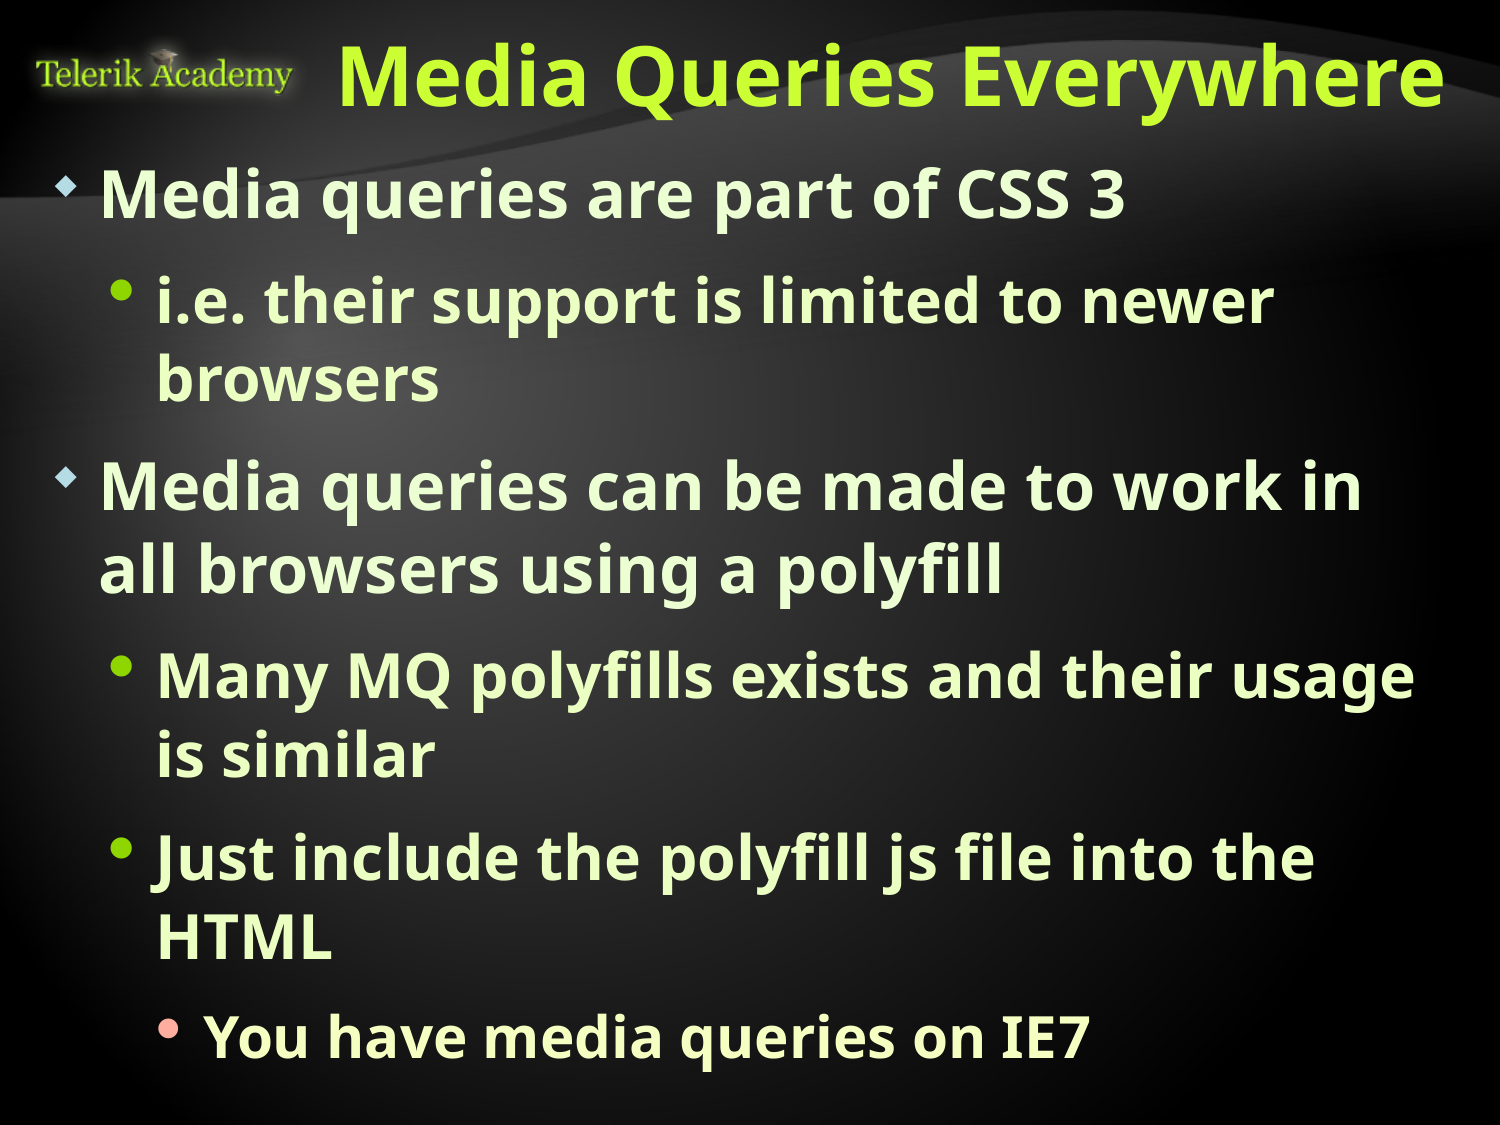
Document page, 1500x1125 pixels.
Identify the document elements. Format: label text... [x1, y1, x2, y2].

list Media queries are part of CSS 3 i.e. their support is limited to newer browsers Media queries can be made to work in all browsers using a polyfill Many MQ polyfills exists and their usage is similar Just include the polyfill js file into the HTML You have media queries on IE7 [37, 140, 1463, 1091]
title Media Queries Everywhere [300, 12, 1463, 140]
picture [0, 0, 1500, 1125]
